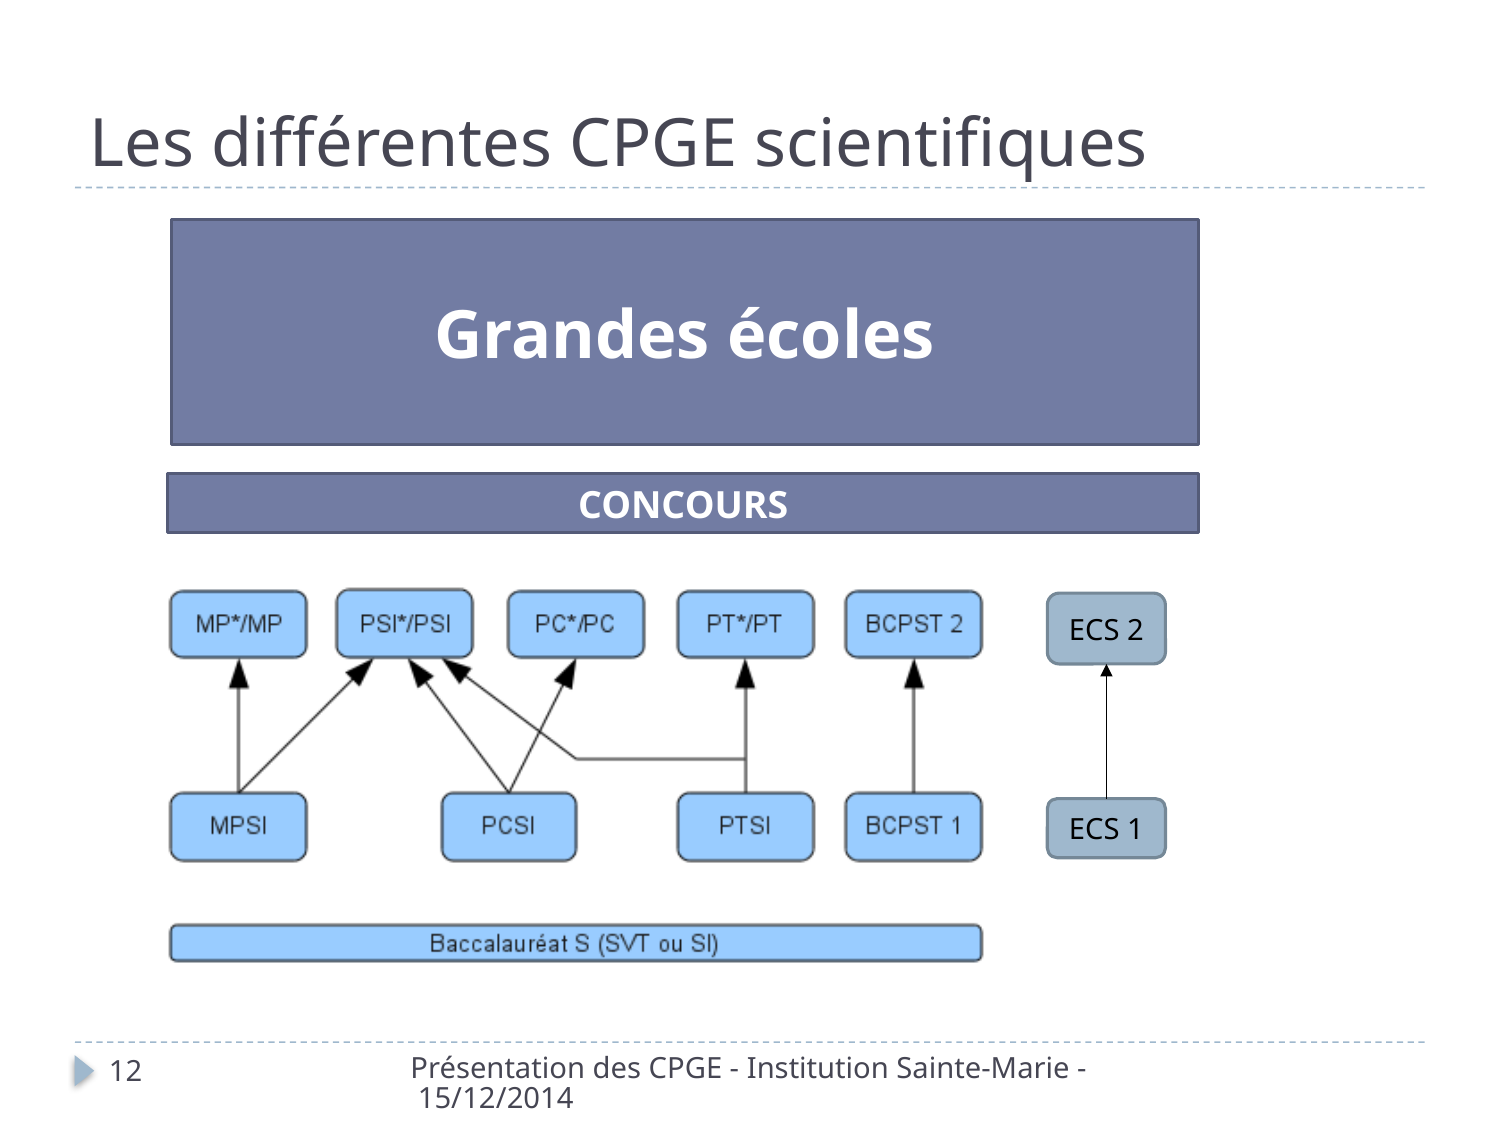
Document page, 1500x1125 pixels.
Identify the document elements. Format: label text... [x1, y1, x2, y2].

footer Présentation des CPGE - Institution Sainte-Marie - 15/12/2014 [395, 1042, 1105, 1103]
text_box CONCOURS [166, 472, 1200, 534]
text_box ECS 1 [1045, 797, 1168, 860]
title Les différentes CPGE scientifiques [75, 24, 1425, 188]
slide_number 12 [94, 1044, 420, 1105]
text_box Grandes écoles [170, 218, 1200, 446]
text_box ECS 2 [1045, 591, 1168, 666]
picture [167, 550, 1005, 996]
